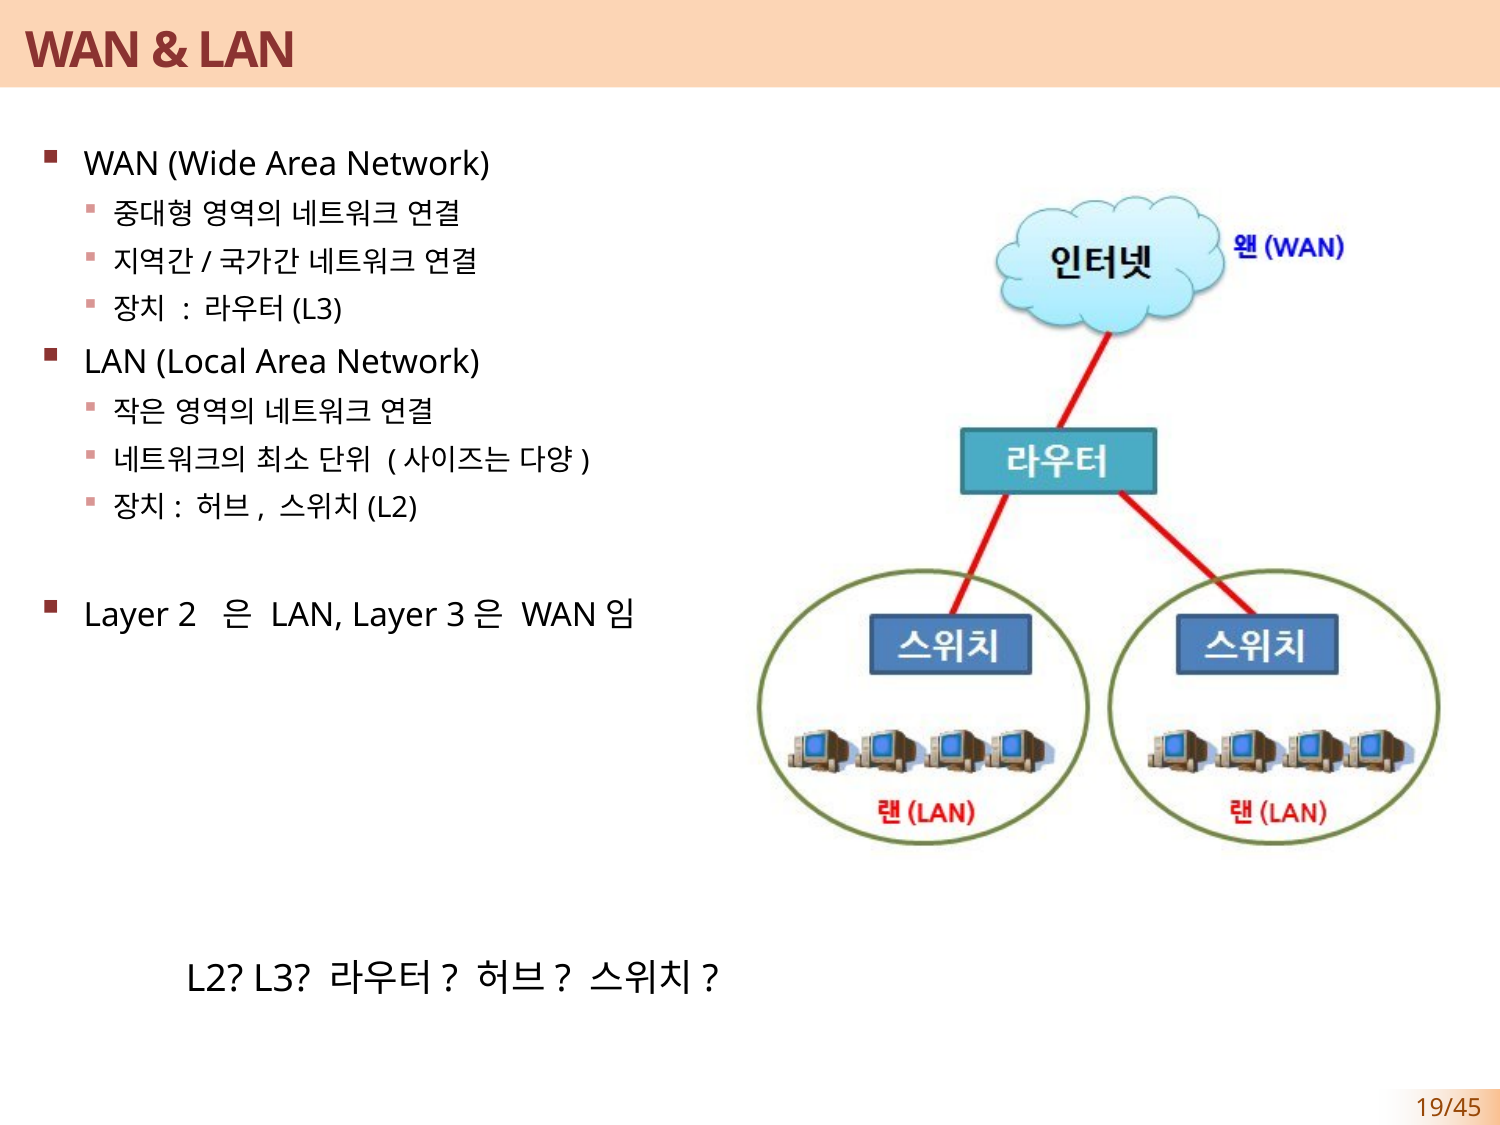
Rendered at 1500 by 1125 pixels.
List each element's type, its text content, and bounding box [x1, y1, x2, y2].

picture [720, 163, 1483, 860]
text_box L2? L3? 라우터? 허브? 스위치? [171, 946, 734, 1007]
title WAN & LAN [10, 8, 1288, 87]
list WAN (Wide Area Network) 중대형 영역의 네트워크 연결 지역간/국가간 네트워크 연결 장치 : 라우터(L3) LAN (Local Area Network) 작은 영역의 네트워크 연결 네트워크의 최소 단위 (사이즈는 다양) 장치: 허브, 스위치(L2) Layer 2 은 LAN, Layer 3은 WAN임 [10, 126, 1481, 1057]
